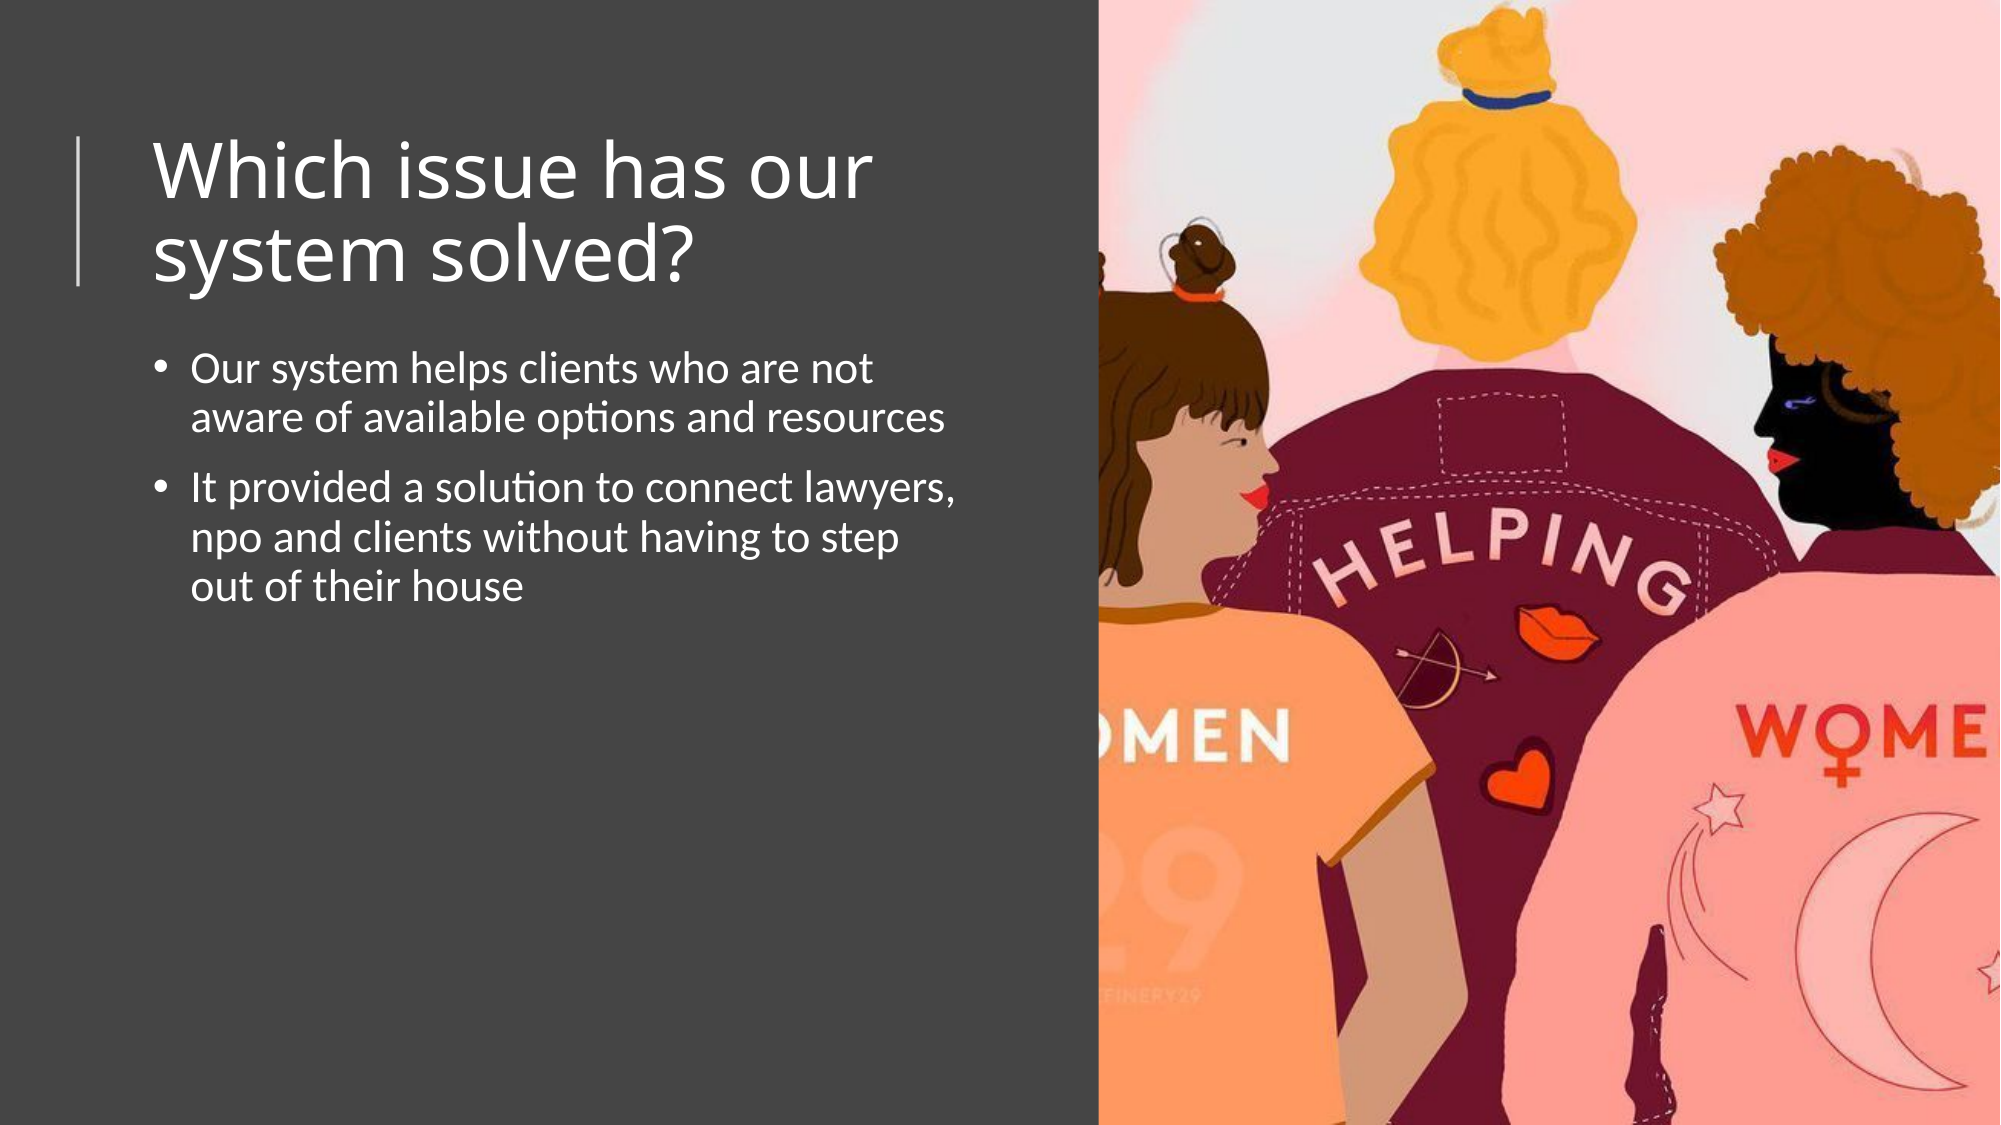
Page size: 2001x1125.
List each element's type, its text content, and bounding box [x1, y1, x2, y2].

text_box [0, 0, 1098, 1125]
list Our system helps clients who are not aware of available options and resources It provided a solution to connect lawyers, npo and clients without having to step out of their house [138, 336, 984, 1013]
picture [1098, 0, 2000, 1125]
title Which issue has our system solved? [138, 116, 984, 314]
